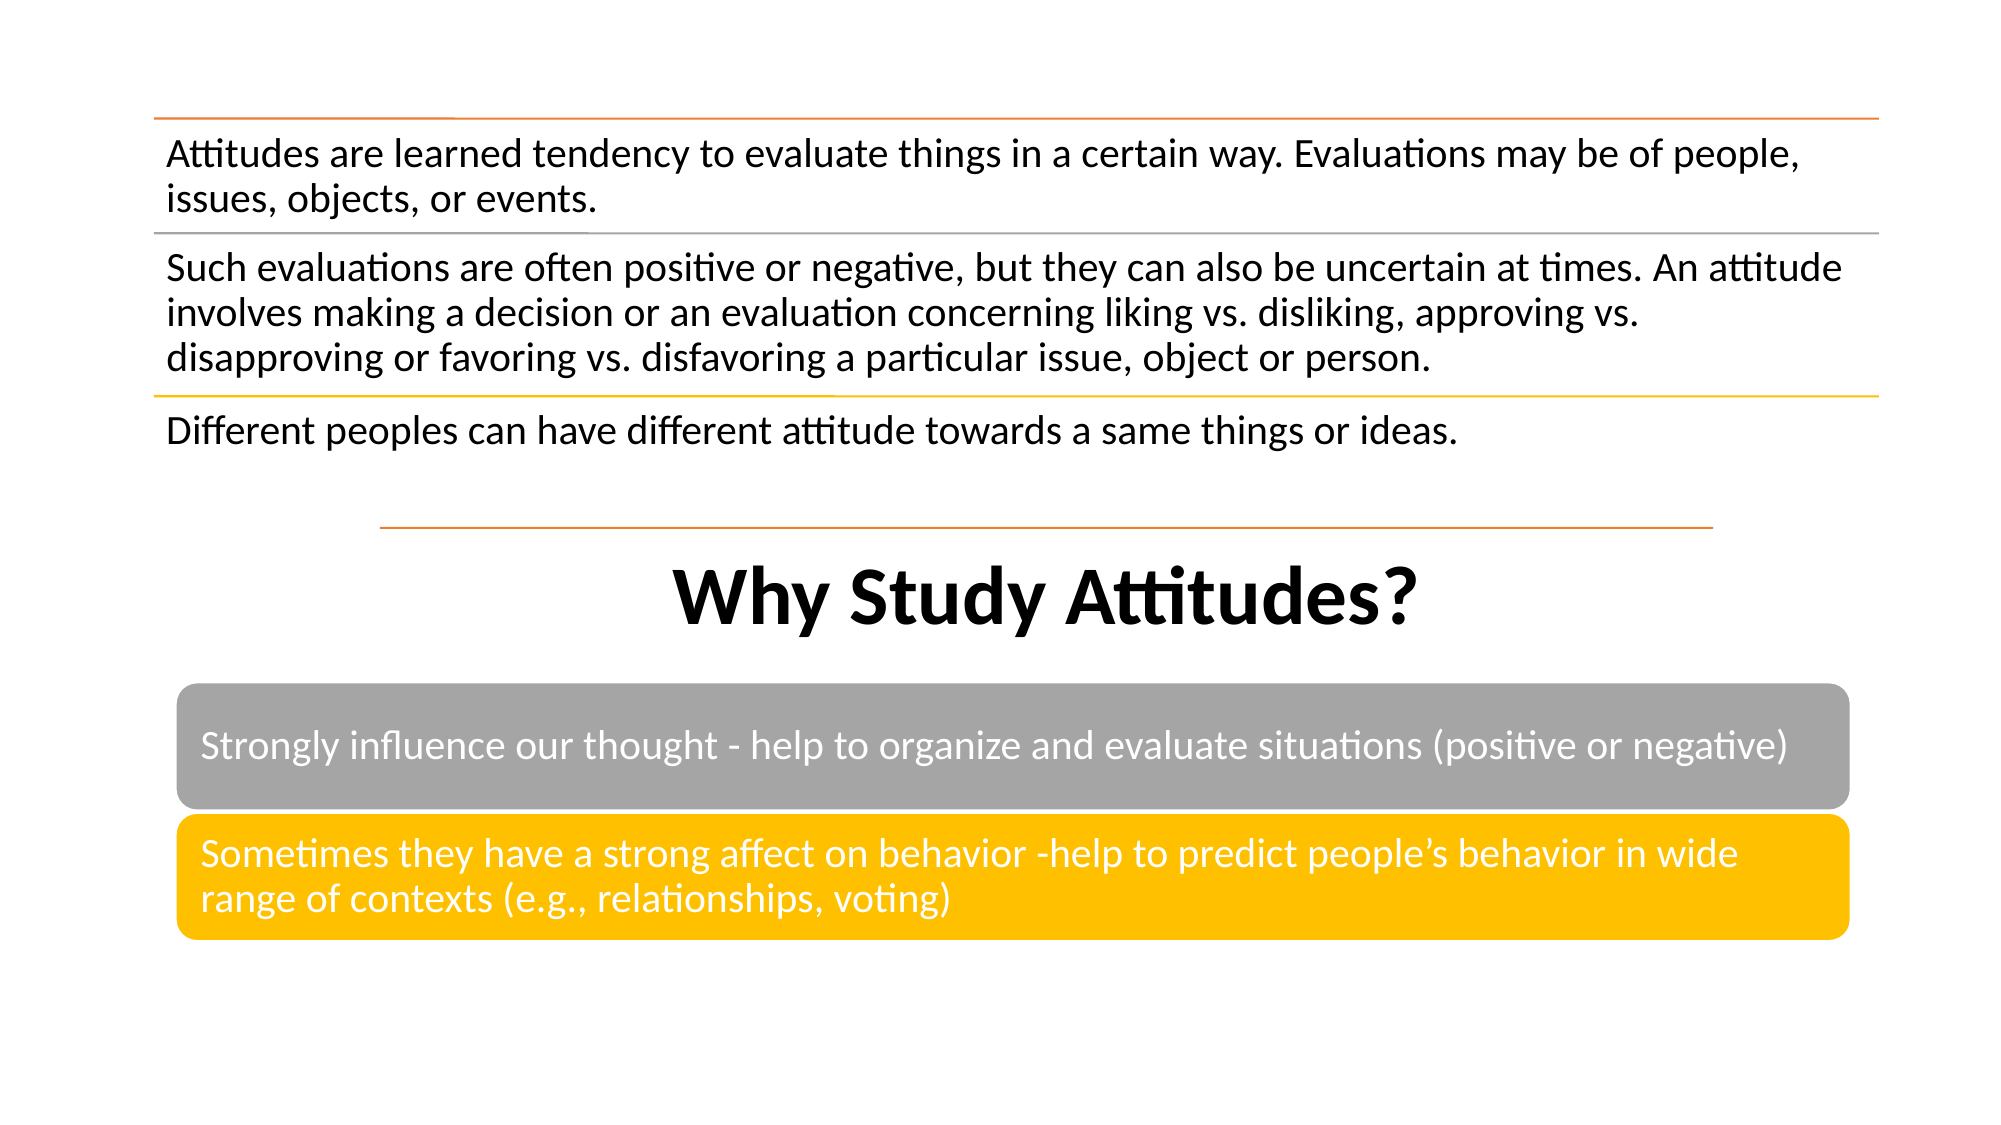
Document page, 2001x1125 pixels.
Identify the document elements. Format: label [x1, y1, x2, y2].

text_box [153, 118, 1879, 512]
list [175, 682, 1851, 942]
text_box [379, 527, 1714, 672]
